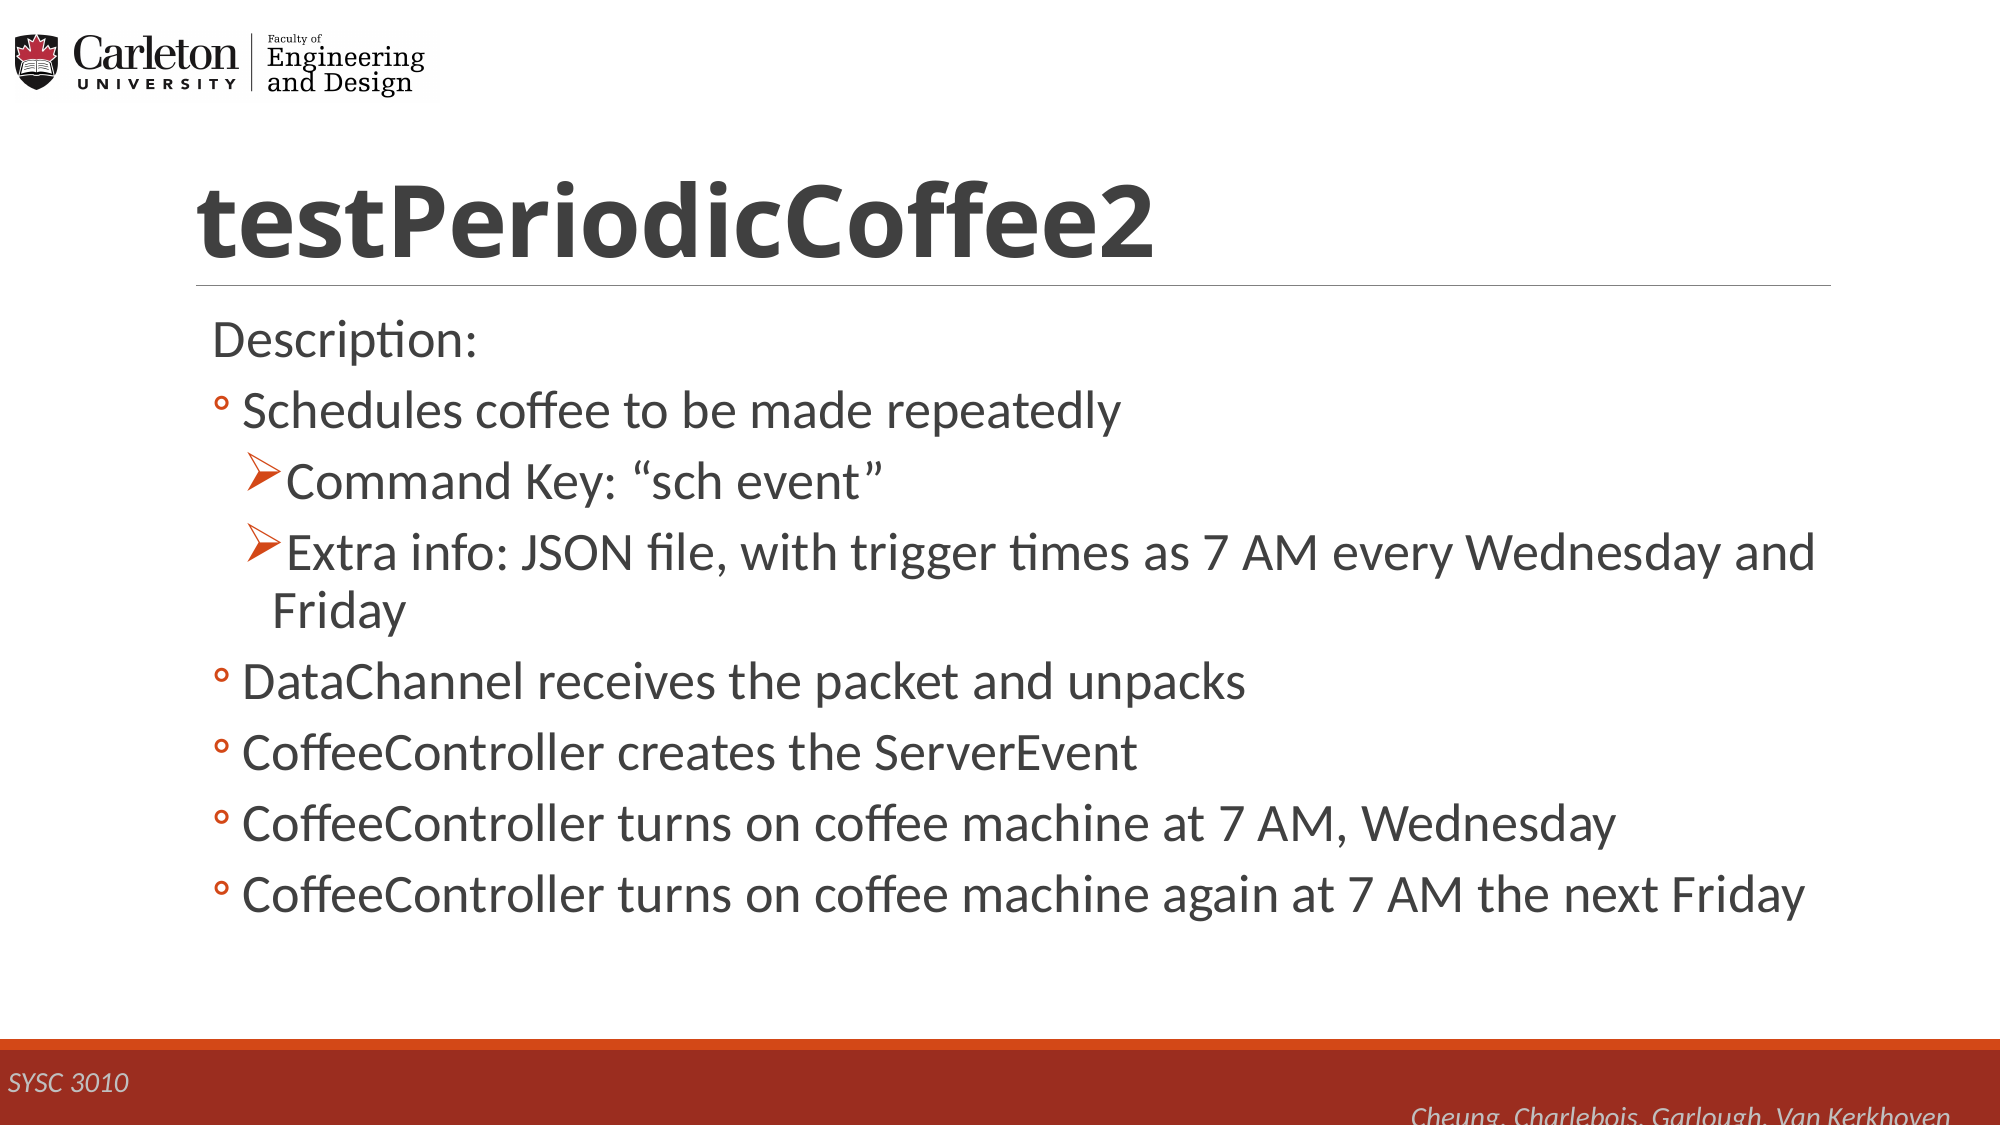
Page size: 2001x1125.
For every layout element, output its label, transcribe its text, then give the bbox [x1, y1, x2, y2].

picture [14, 29, 440, 104]
text_box SYSC 3010 Cheung, Charlebois, Garlough, Van Kerkhoven [0, 1056, 1967, 1125]
list Description: Schedules coffee to be made repeatedly Command Key: “sch event” Extra info: JSON file, with trigger times as 7 AM every Wednesday and Friday DataChannel receives the packet and unpacks CoffeeController creates the ServerEvent CoffeeController turns on coffee machine at 7 AM, Wednesday CoffeeController turns on coffee machine again at 7 AM the next Friday [180, 302, 1830, 963]
title testPeriodicCoffee2 [180, 47, 1830, 285]
